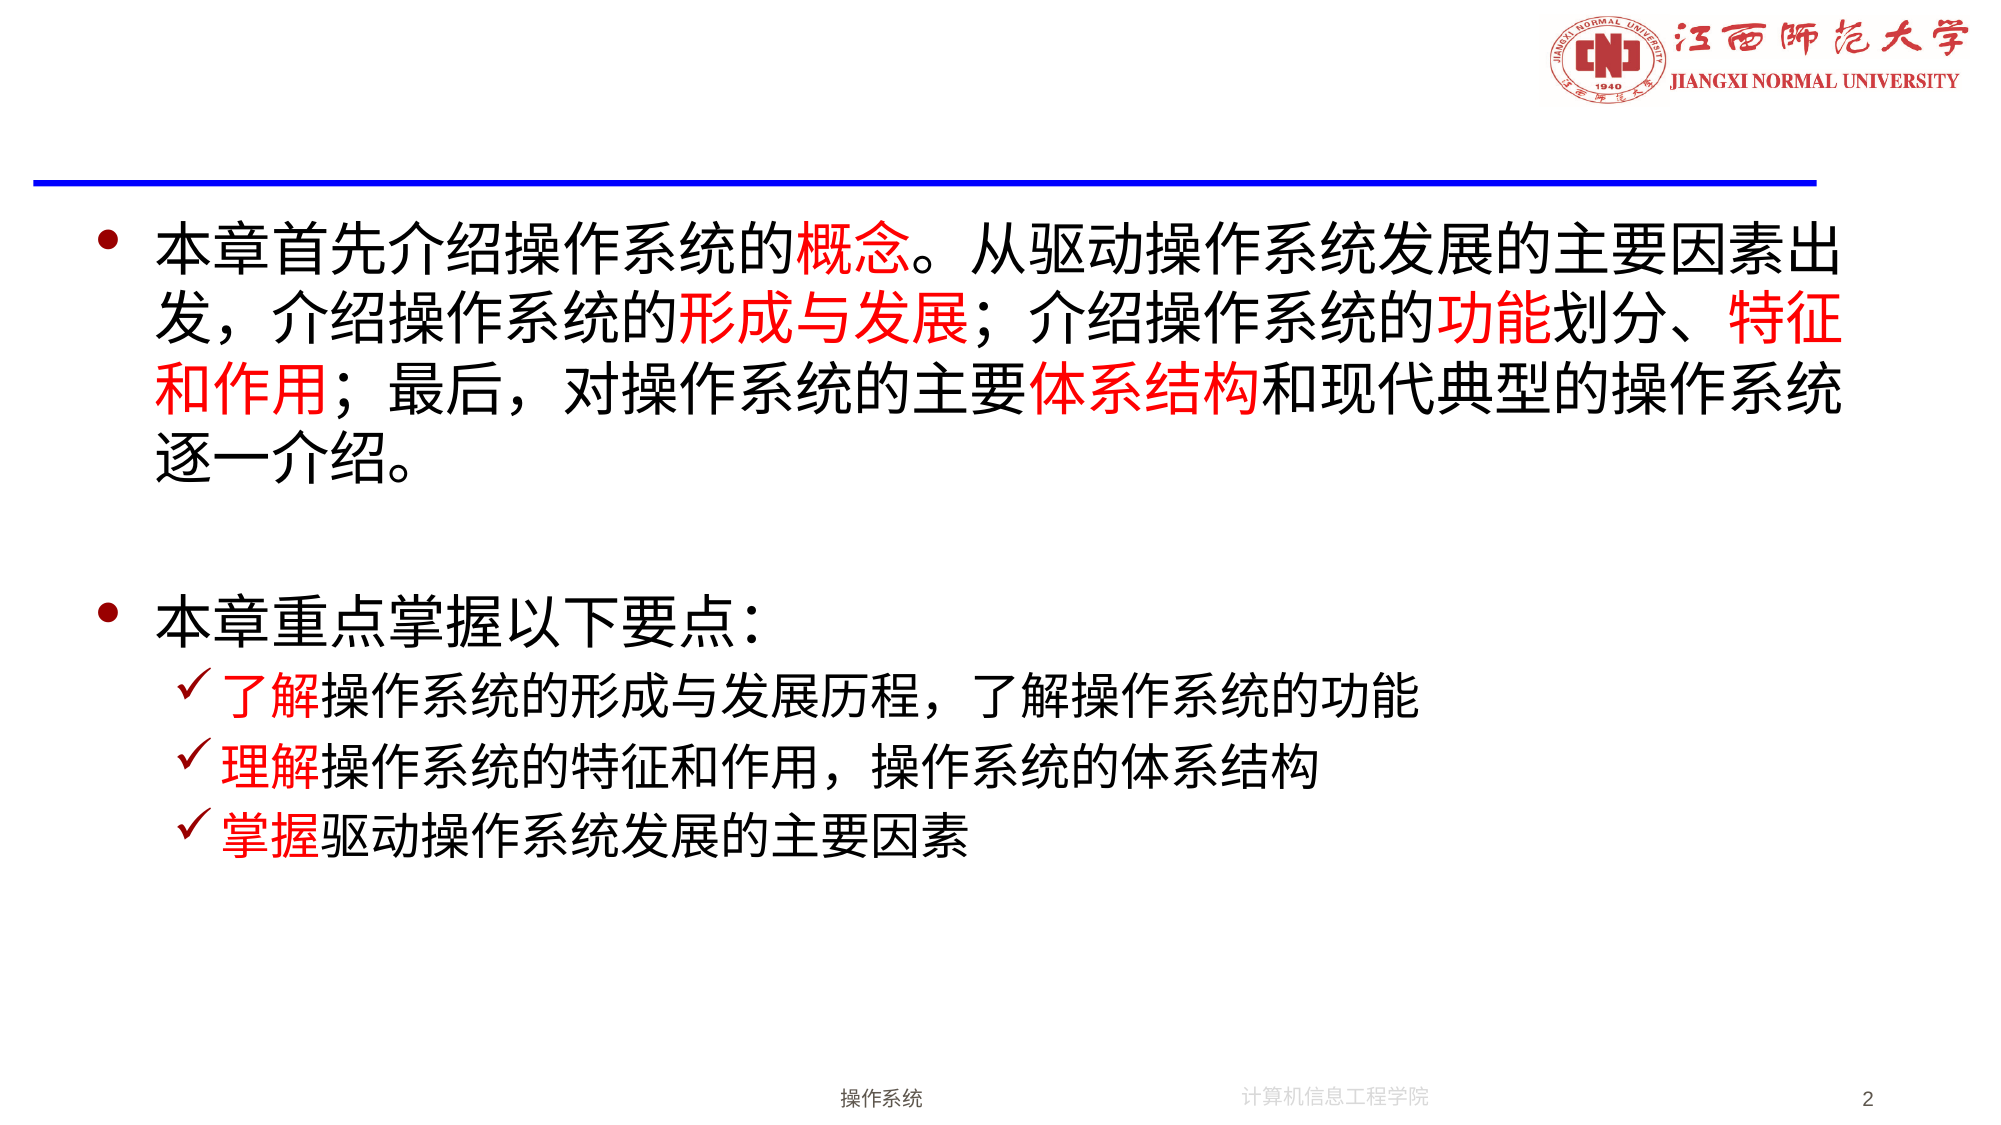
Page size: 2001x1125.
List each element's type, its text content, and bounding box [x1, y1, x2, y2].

picture [1539, 14, 1970, 107]
footer 操作系统 [565, 1074, 1199, 1118]
list 本章首先介绍操作系统的概念。从驱动操作系统发展的主要因素出发，介绍操作系统的形成与发展；介绍操作系统的功能划分、特征和作用；最后，对操作系统的主要体系结构和现代典型的操作系统逐一介绍。 本章重点掌握以下要点： 了解操作系统的形成与发展历程，了解操作系统的功能 理解操作系统的特征和作用，操作系统的体系结构 掌握驱动操作系统发展的主要因素 [83, 204, 1878, 1069]
slide_number 2 [1472, 1074, 1889, 1118]
